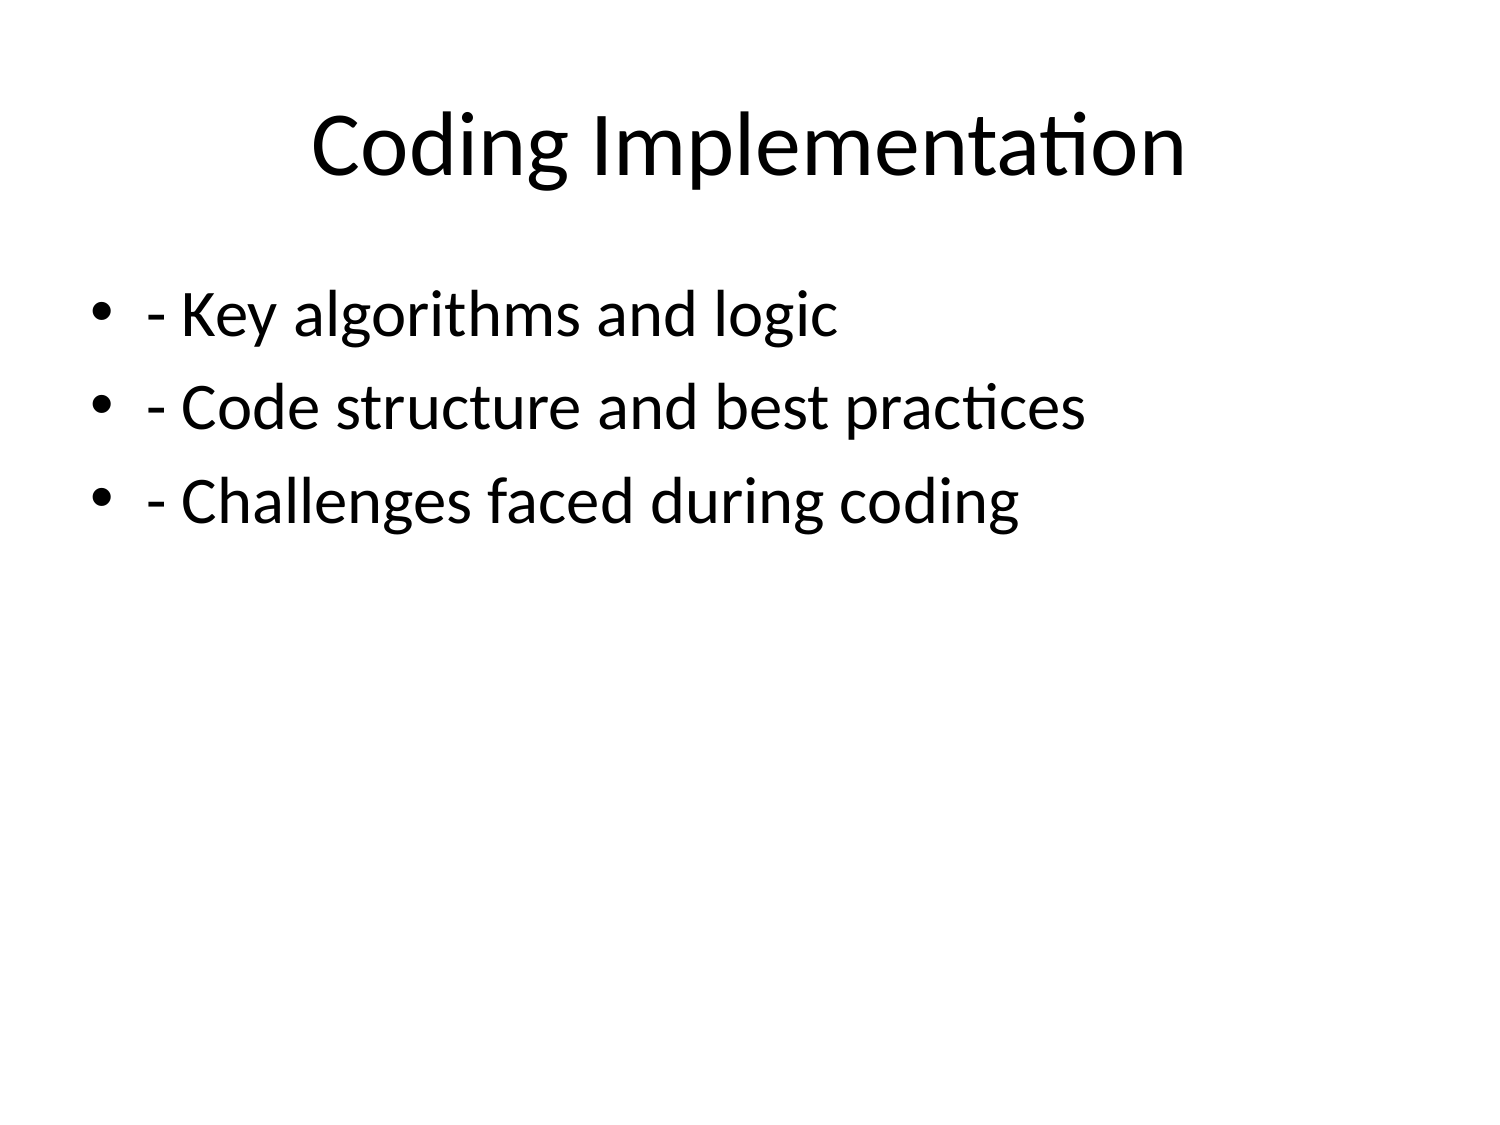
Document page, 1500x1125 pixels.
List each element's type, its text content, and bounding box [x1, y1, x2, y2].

list - Key algorithms and logic - Code structure and best practices - Challenges faced during coding [75, 262, 1425, 1005]
title Coding Implementation [75, 45, 1425, 233]
